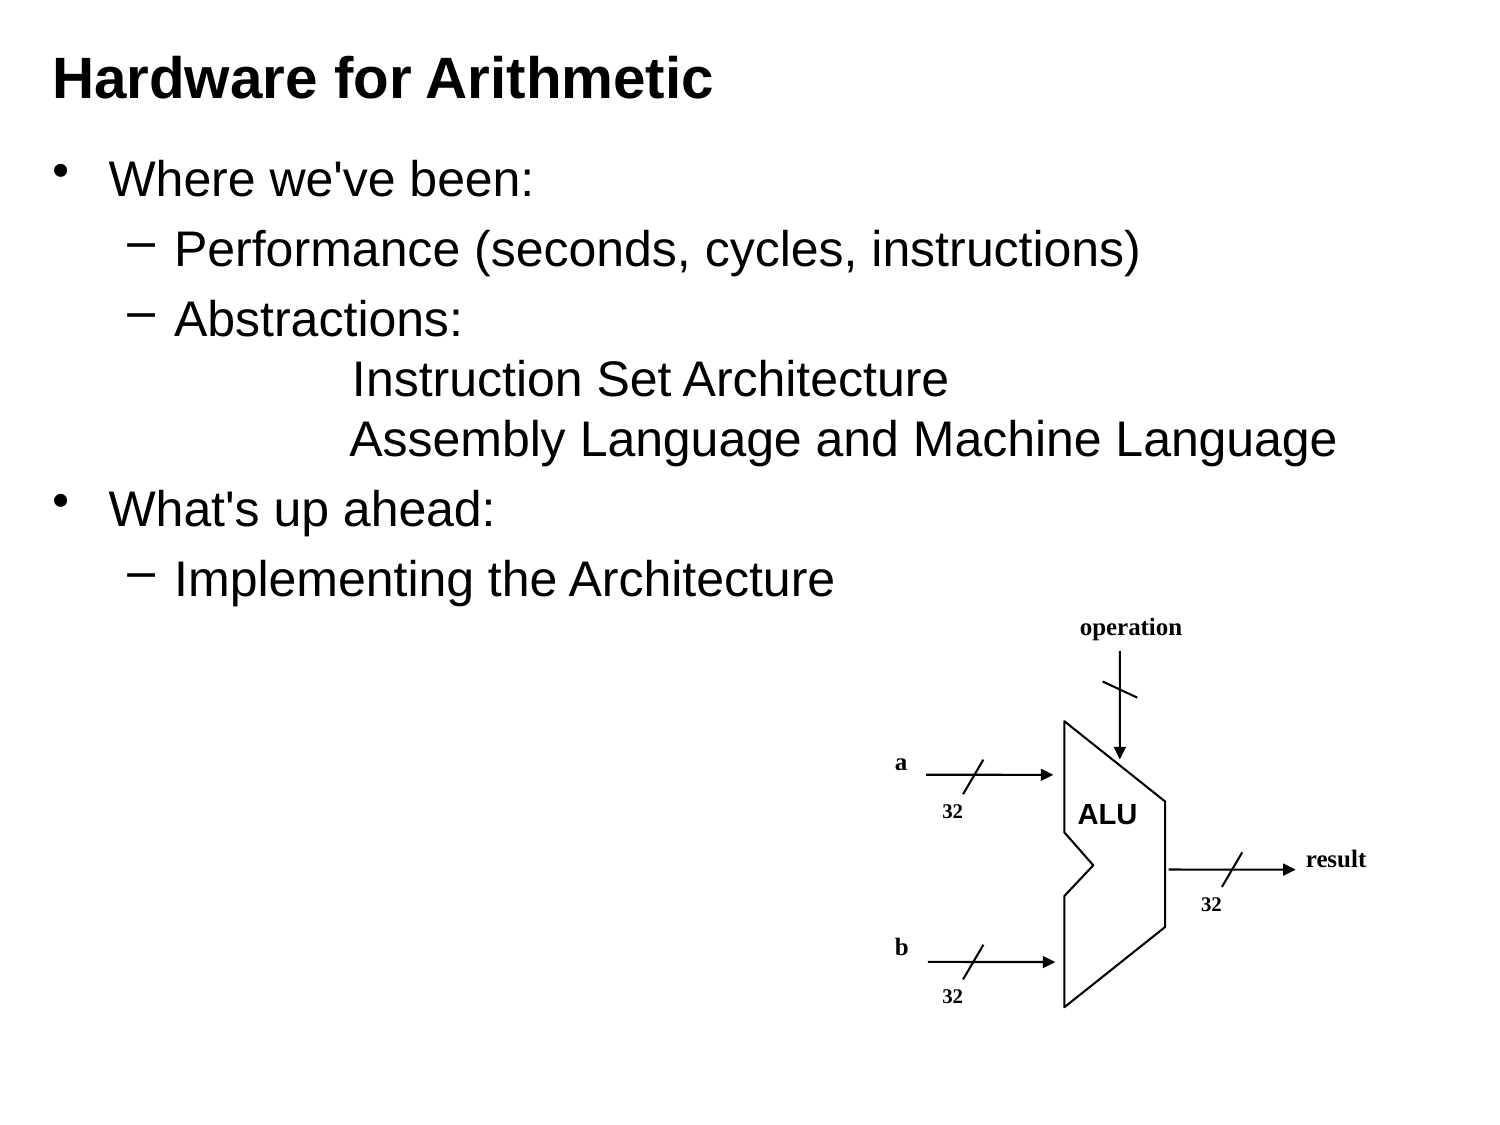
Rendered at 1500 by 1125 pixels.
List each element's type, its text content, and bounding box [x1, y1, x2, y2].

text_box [891, 597, 1433, 1024]
list Where we've been: Performance (seconds, cycles, instructions) Abstractions: Instruction Set Architecture Assembly Language and Machine Language What's up ahead: Implementing the Architecture [36, 138, 1413, 556]
title Hardware for Arithmetic [36, 24, 1288, 126]
